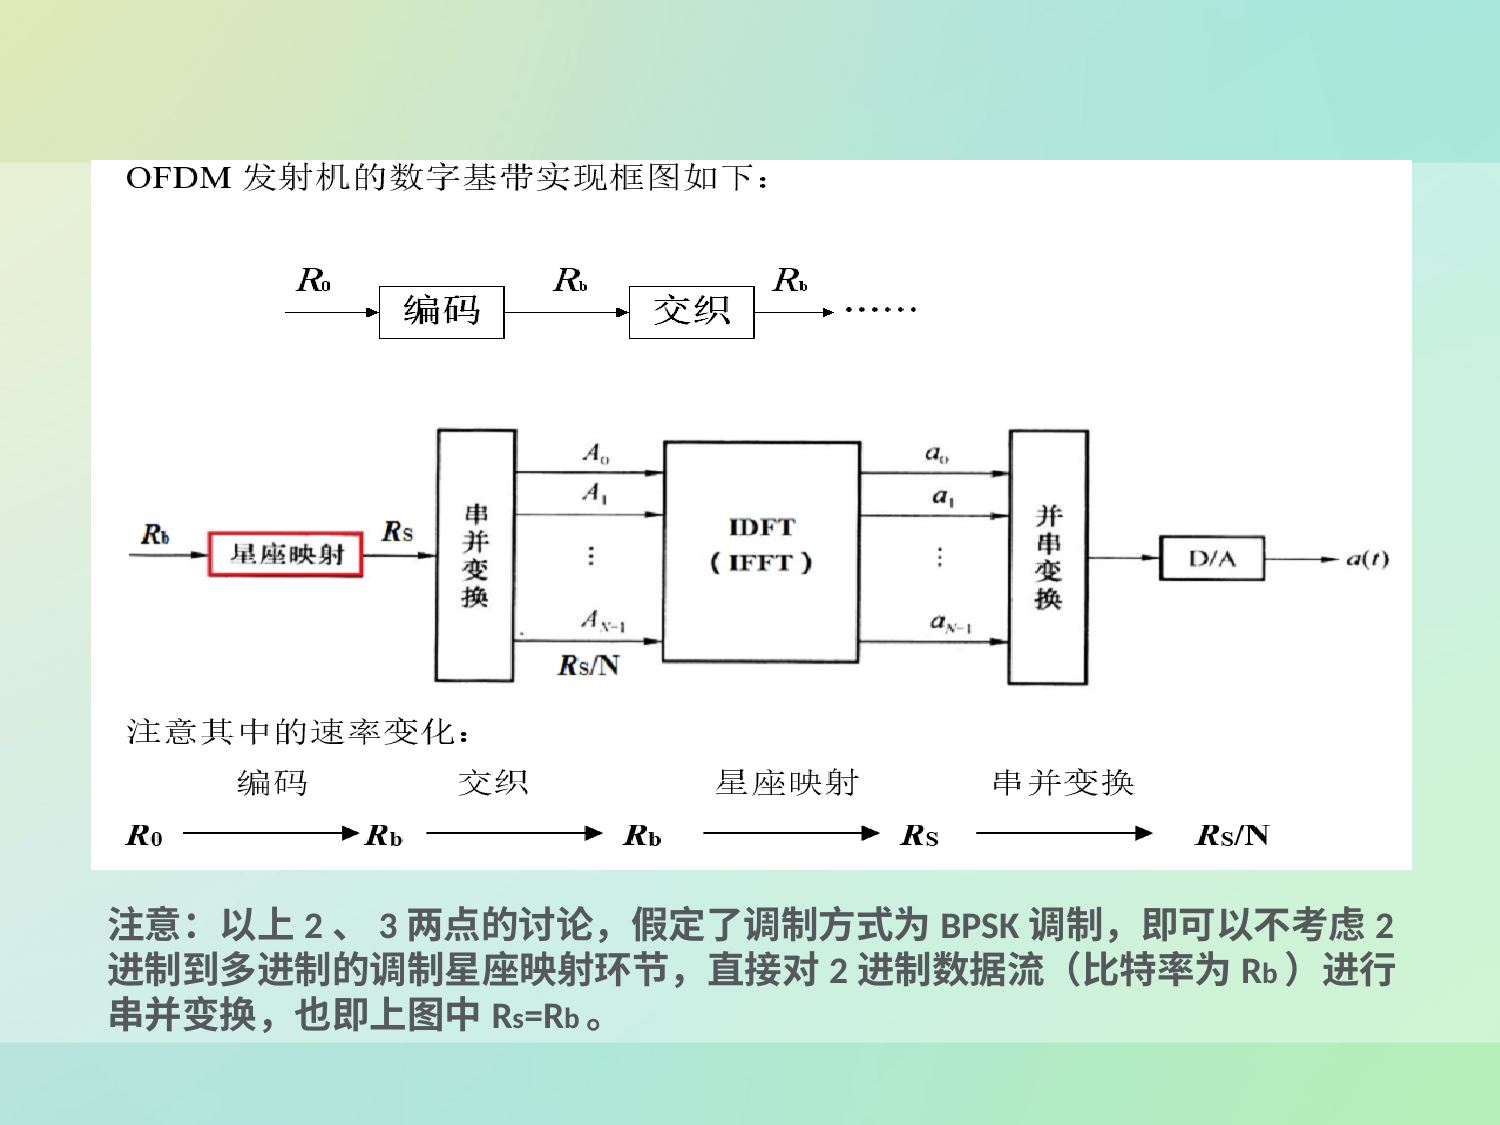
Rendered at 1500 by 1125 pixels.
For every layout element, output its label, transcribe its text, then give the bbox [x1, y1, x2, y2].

text_box 注意：以上2、3两点的讨论，假定了调制方式为BPSK调制，即可以不考虑2进制到多进制的调制星座映射环节，直接对2进制数据流（比特率为Rb）进行串并变换，也即上图中Rs=Rb。 [92, 893, 1413, 1043]
picture [0, 1043, 1500, 1125]
picture [0, 0, 1500, 870]
